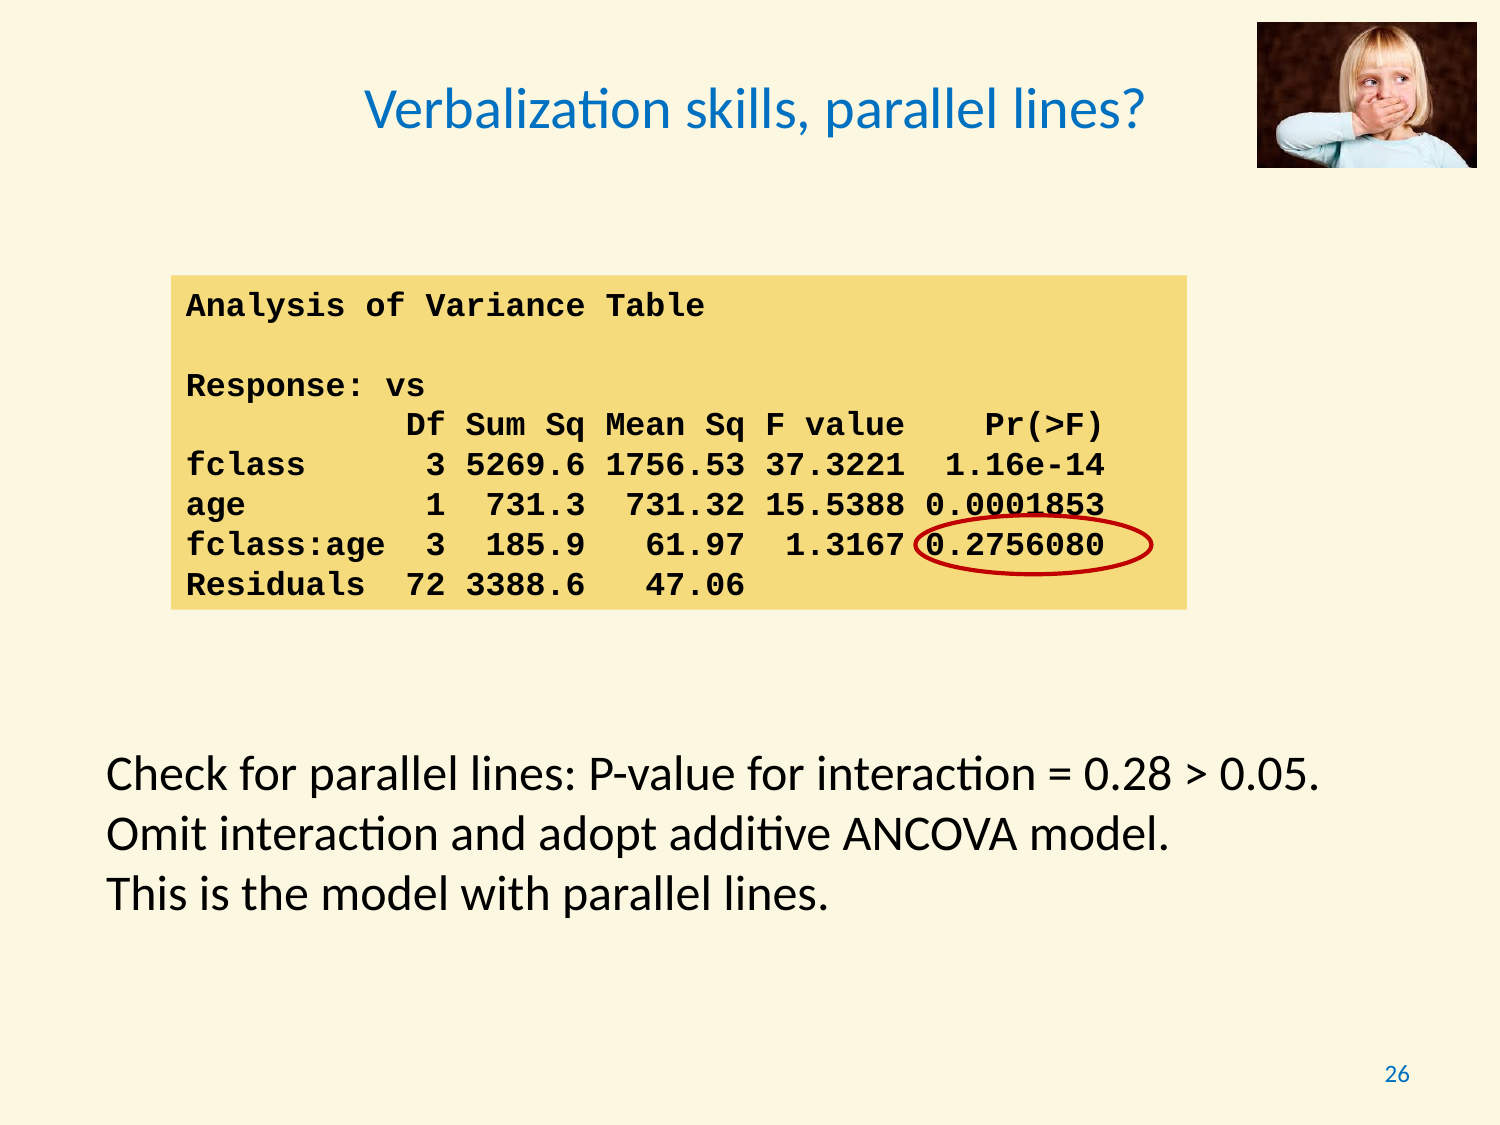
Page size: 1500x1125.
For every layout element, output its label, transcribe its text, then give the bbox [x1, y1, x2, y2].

text_box [913, 513, 1154, 577]
picture [1257, 21, 1477, 168]
slide_number 26 [1316, 1042, 1425, 1103]
text_box Verbalization skills, parallel lines? [70, 63, 1252, 148]
text_box Check for parallel lines: P-value for interaction = 0.28 > 0.05. Omit interaction and adopt additive ANCOVA model. This is the model with parallel lines. [91, 732, 1432, 928]
text_box Analysis of Variance Table Response: vs Df Sum Sq Mean Sq F value Pr(>F) fclass 3 5269.6 1756.53 37.3221 1.16e-14 age 1 731.3 731.32 15.5388 0.0001853 fclass:age 3 185.9 61.97 1.3167 0.2756080 Residuals 72 3388.6 47.06 [171, 275, 1187, 610]
